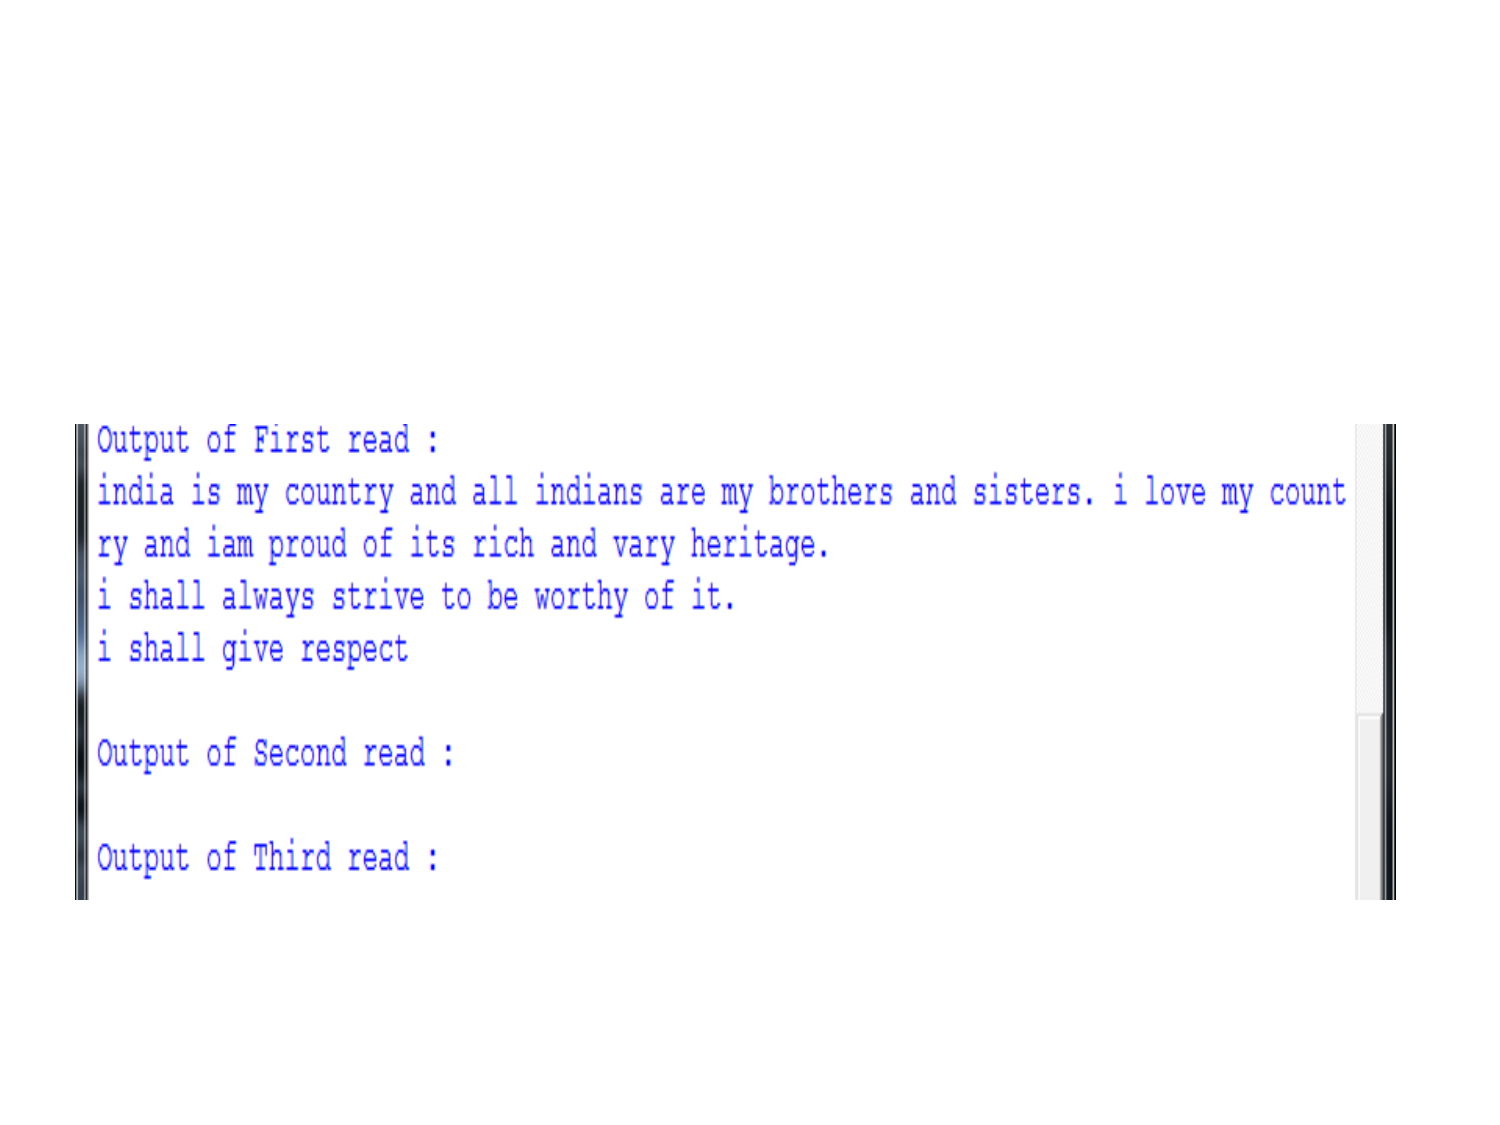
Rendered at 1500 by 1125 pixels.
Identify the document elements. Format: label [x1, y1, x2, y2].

picture [74, 424, 1396, 901]
